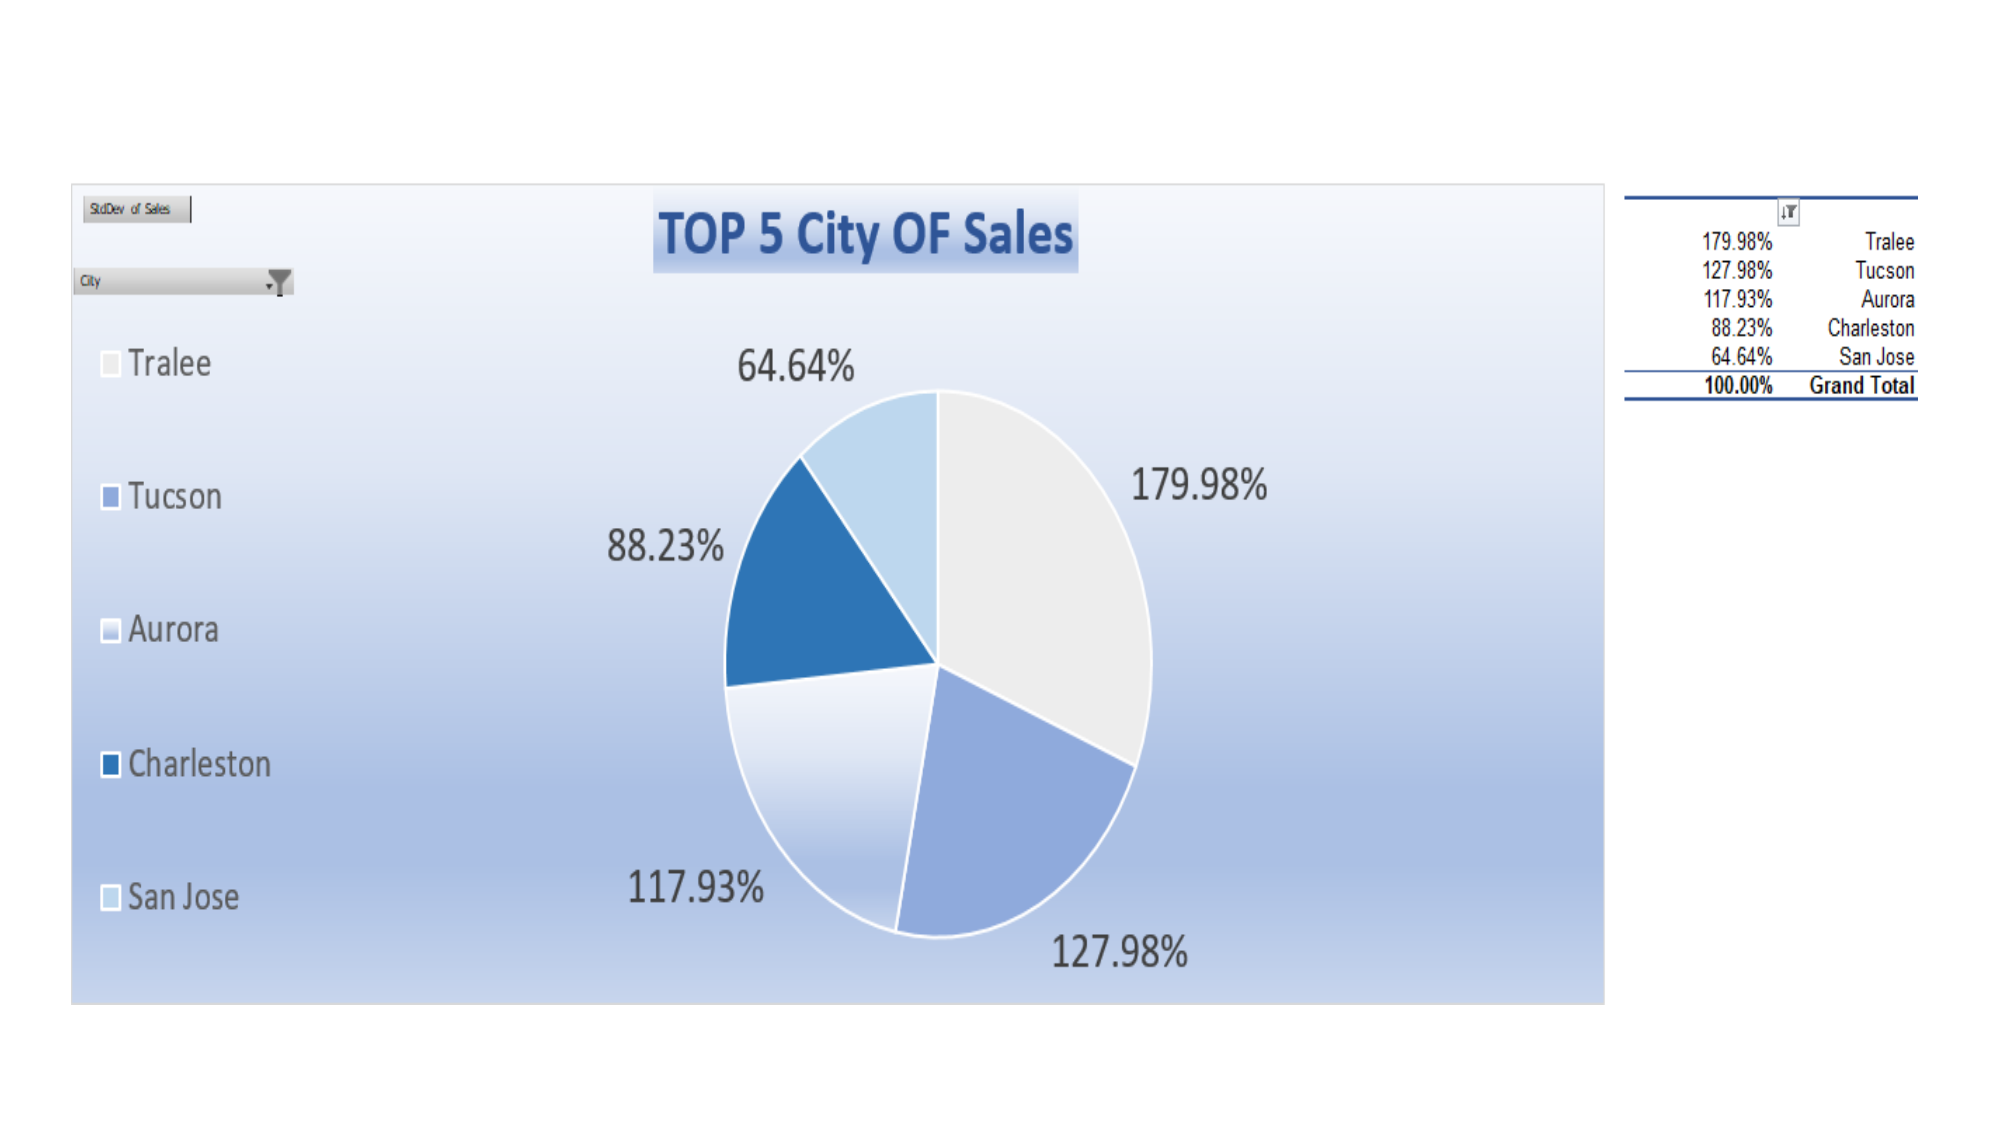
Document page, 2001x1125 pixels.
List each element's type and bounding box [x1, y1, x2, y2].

picture [71, 173, 1918, 1005]
